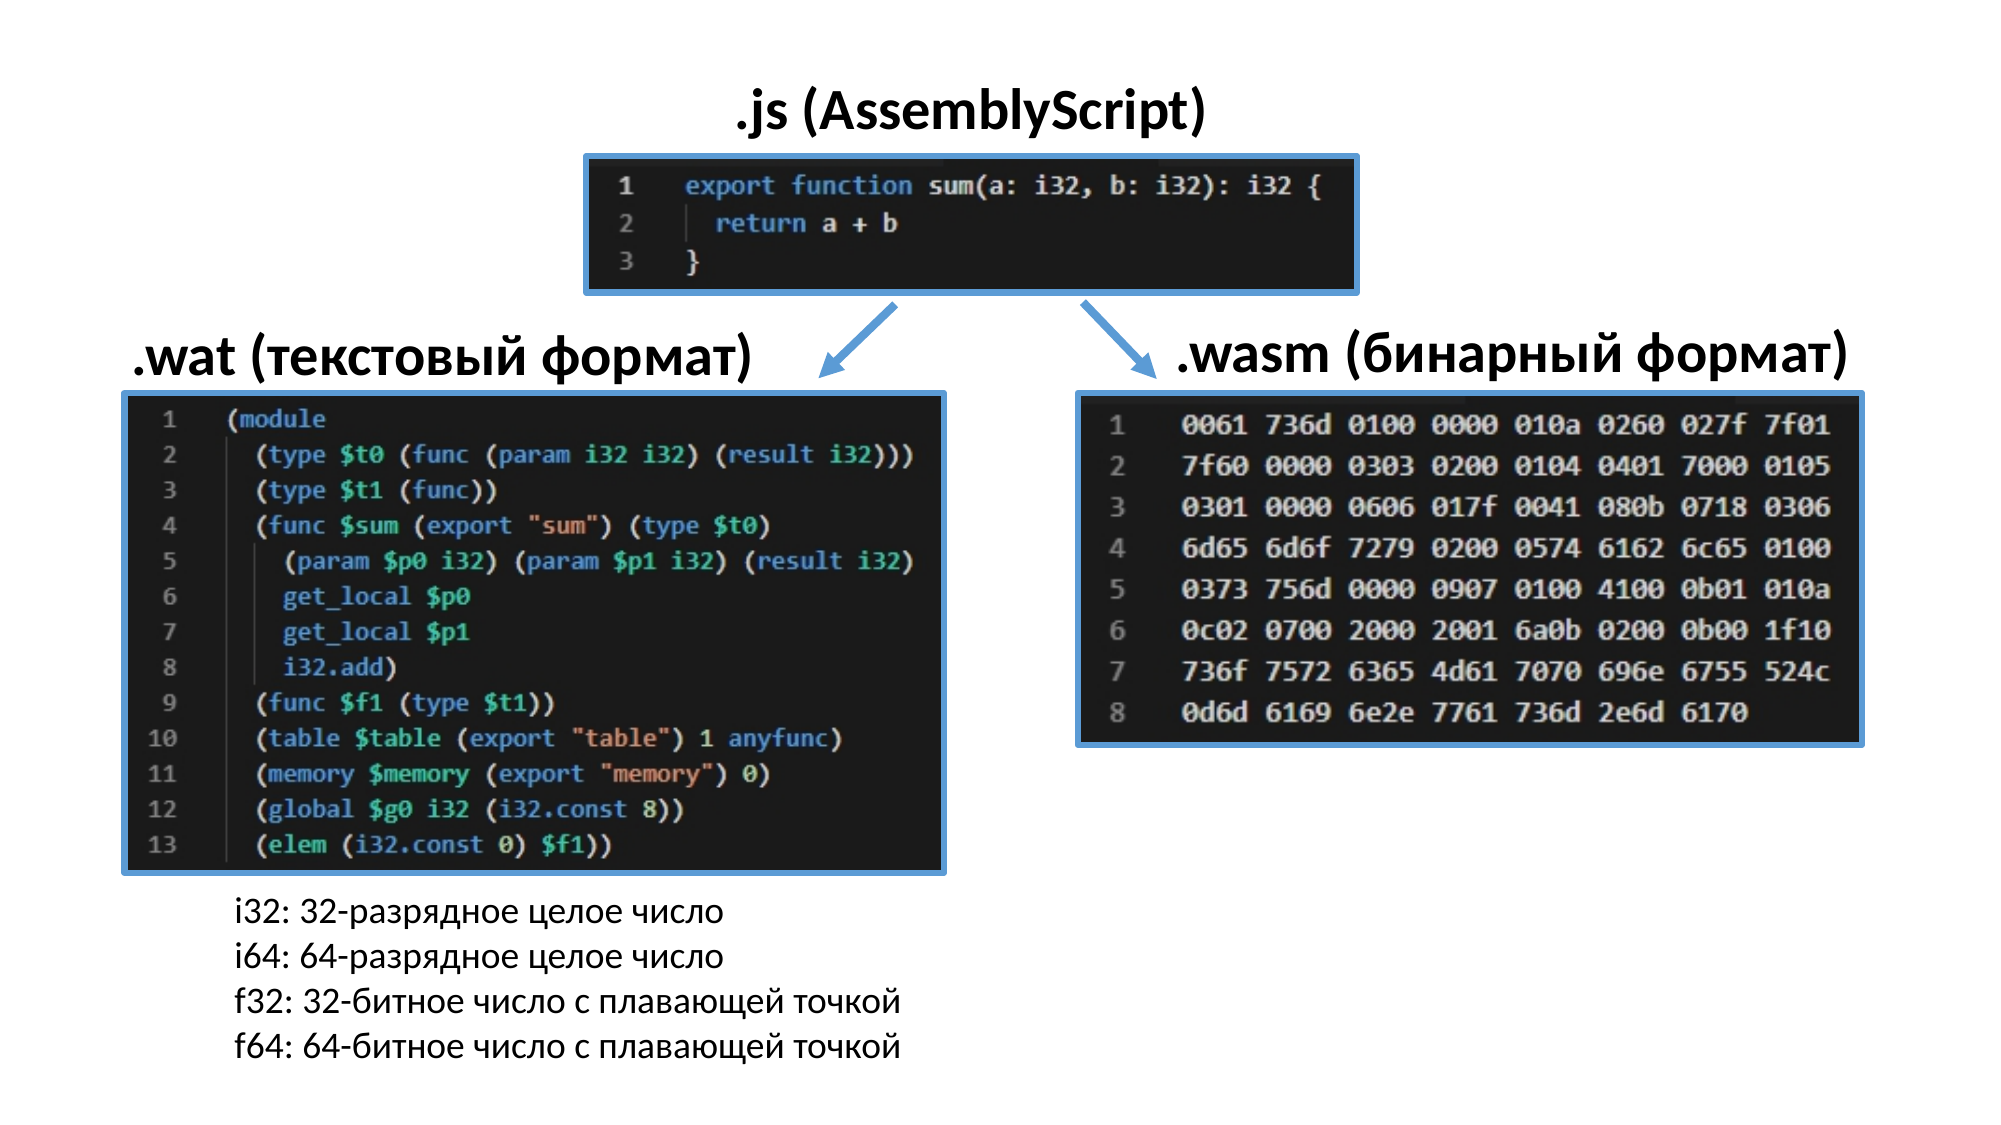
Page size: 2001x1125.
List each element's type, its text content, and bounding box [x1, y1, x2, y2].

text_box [1081, 303, 1159, 378]
text_box .wat (текстовый формат) [116, 309, 770, 394]
text_box i32: 32-разрядное целое число i64: 64-разрядное целое число f32: 32-битное число с плавающей точкой f64: 64-битное число с плавающей точкой [234, 886, 902, 1067]
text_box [818, 304, 896, 379]
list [127, 396, 941, 870]
text_box .js (AssemblyScript) [720, 64, 1223, 149]
picture [589, 159, 1354, 290]
picture [1080, 396, 1859, 742]
text_box .wasm (бинарный формат) [1160, 306, 1865, 390]
